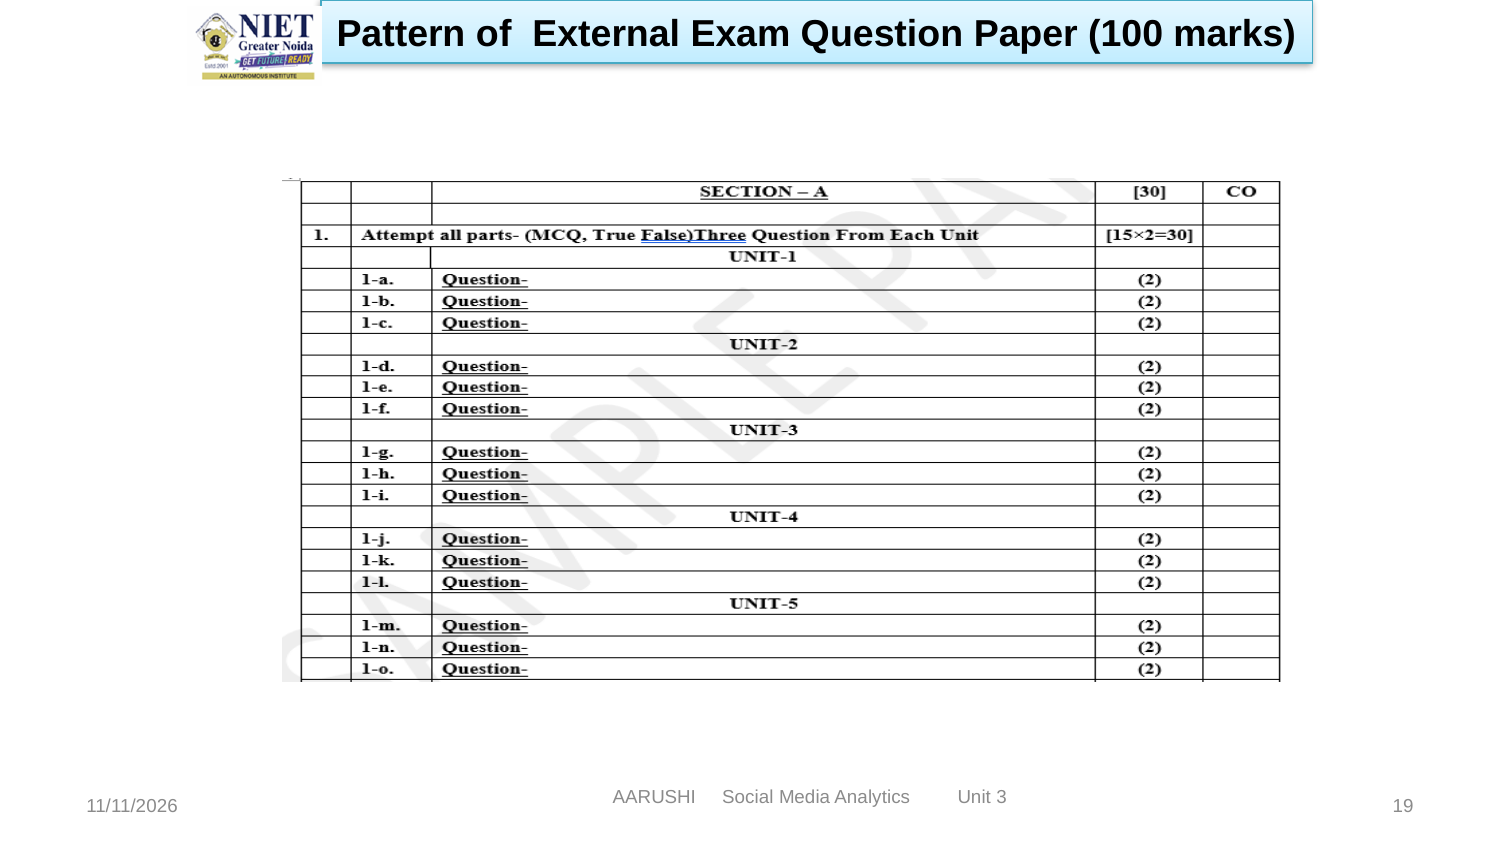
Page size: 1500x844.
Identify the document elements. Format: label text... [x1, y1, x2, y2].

footer AARUSHI Social Media Analytics Unit 3 [560, 775, 1060, 816]
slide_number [75, 782, 425, 827]
text_box Pattern of External Exam Question Paper (100 marks) [320, 0, 1313, 64]
picture [282, 178, 1303, 683]
slide_number 19 [1074, 782, 1425, 827]
picture [187, 6, 322, 86]
